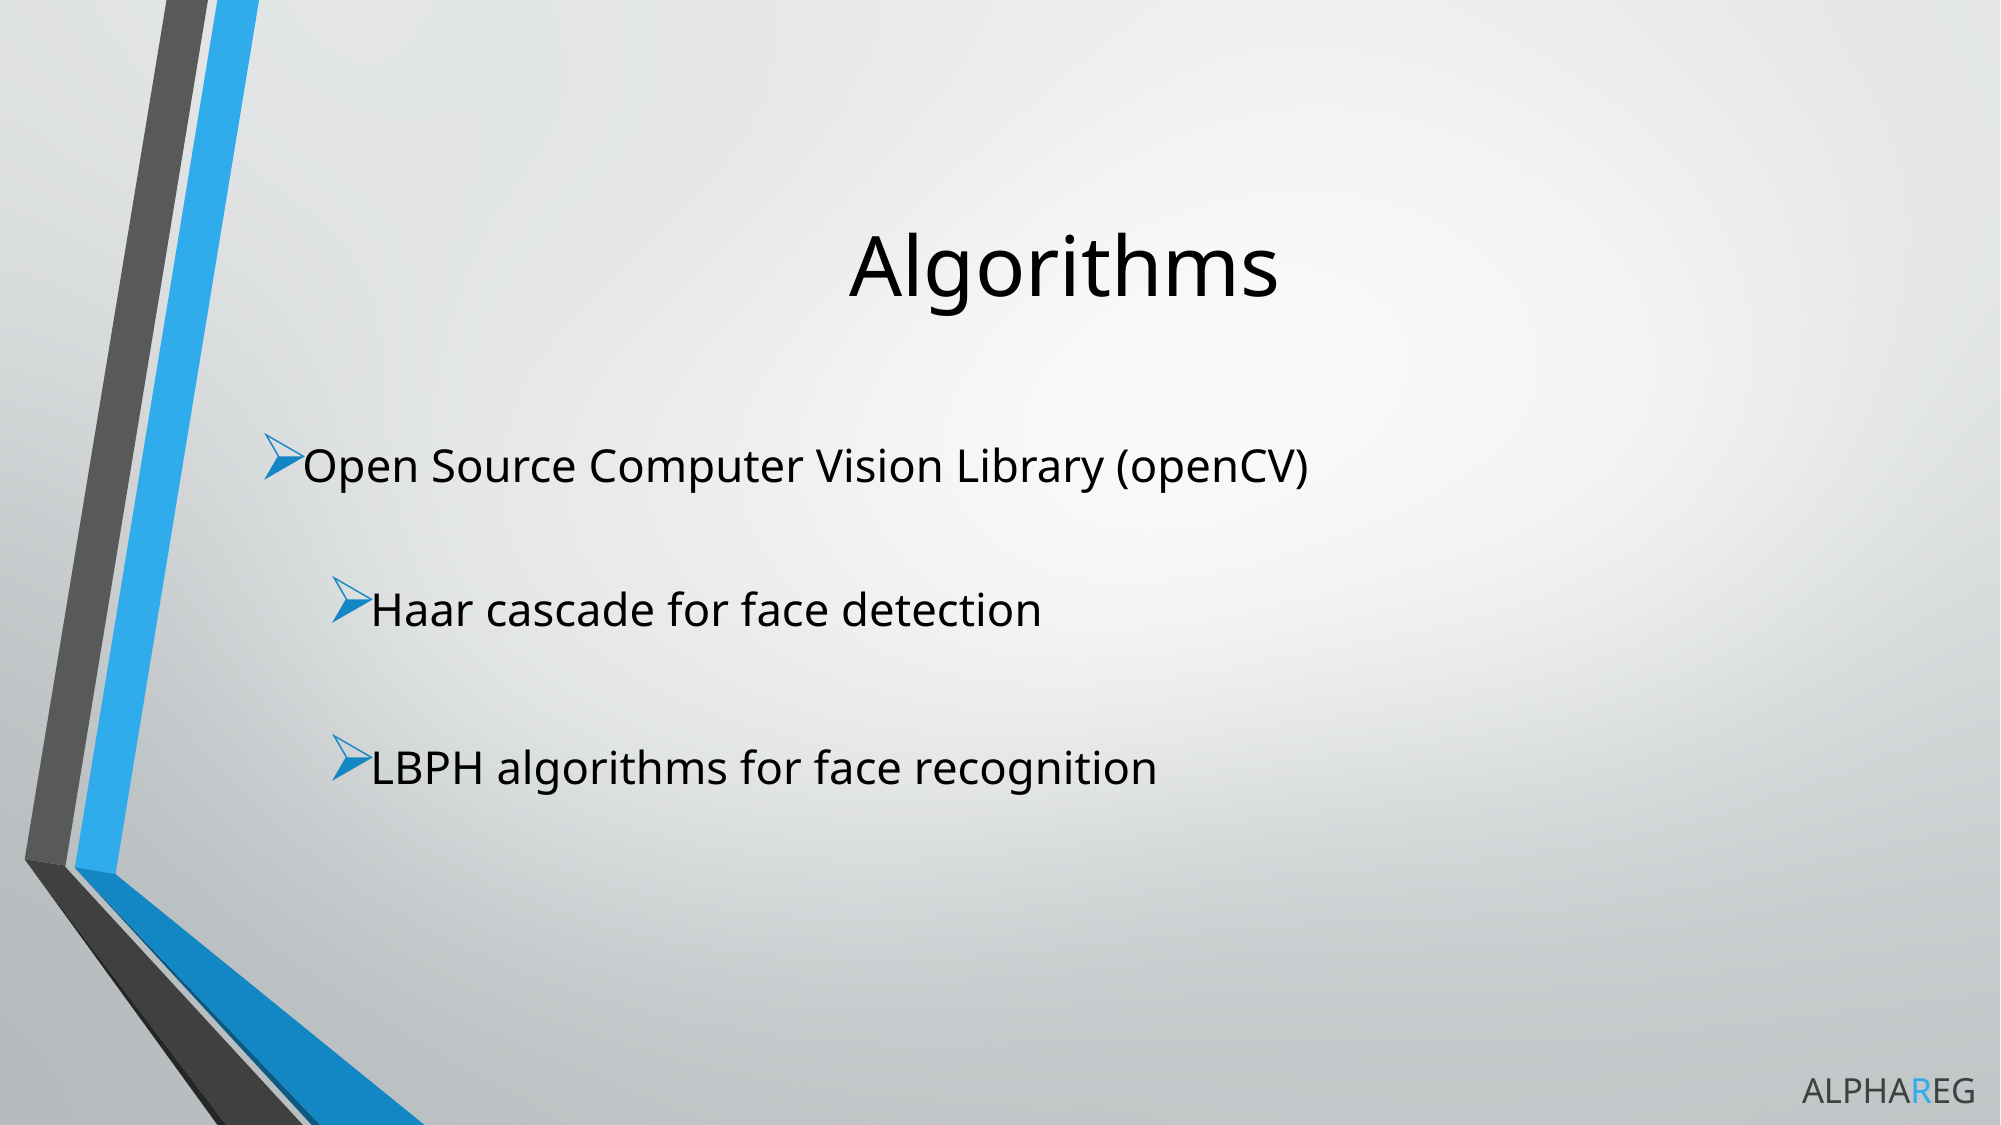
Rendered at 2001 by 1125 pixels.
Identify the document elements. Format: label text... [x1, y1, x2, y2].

title Algorithms [243, 159, 1887, 289]
text_box ALPHAREG [1781, 1056, 1998, 1123]
list Open Source Computer Vision Library (openCV) Haar cascade for face detection LBPH algorithms for face recognition [243, 289, 1887, 803]
